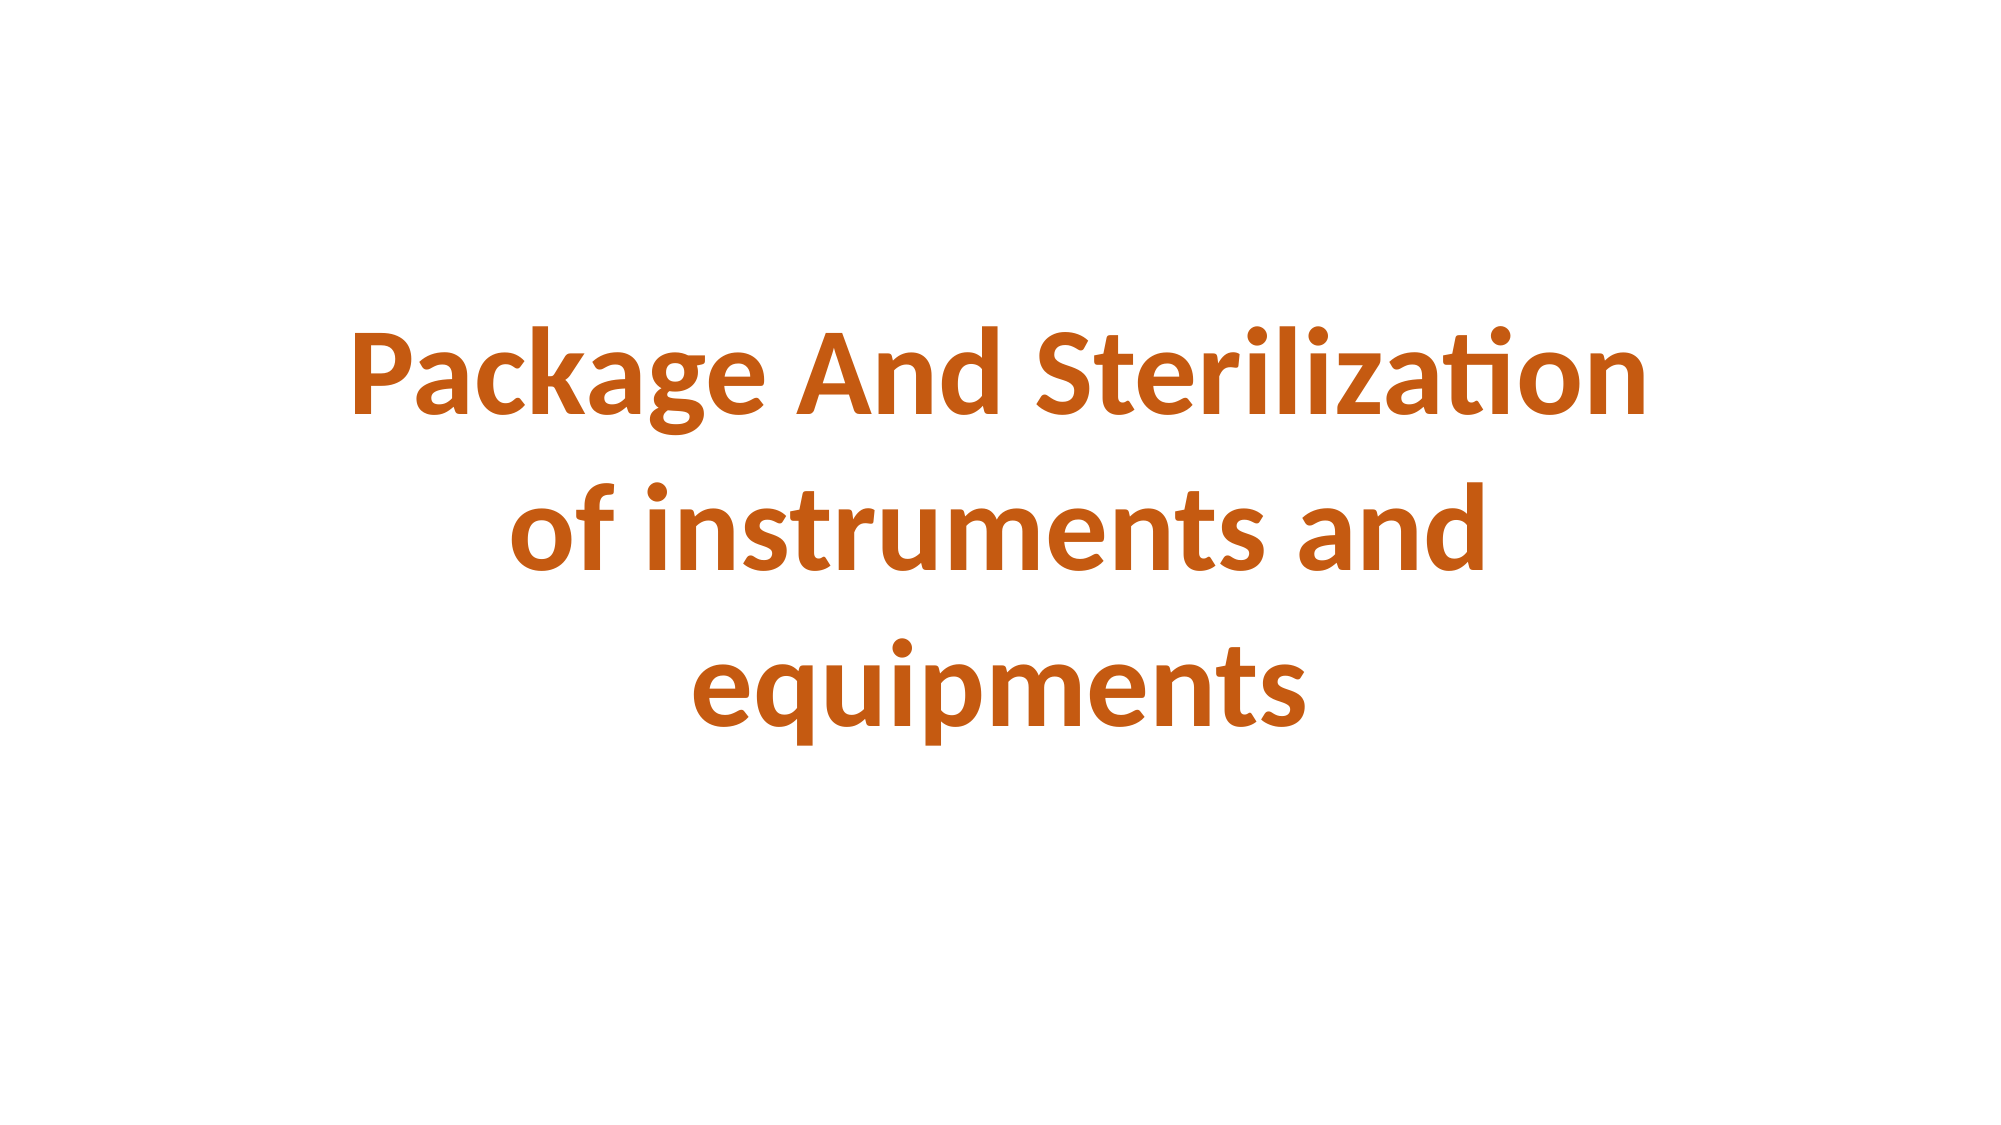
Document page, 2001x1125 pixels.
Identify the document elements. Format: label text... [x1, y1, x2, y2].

list Package And Sterilization of instruments and equipments [137, 299, 1863, 1014]
